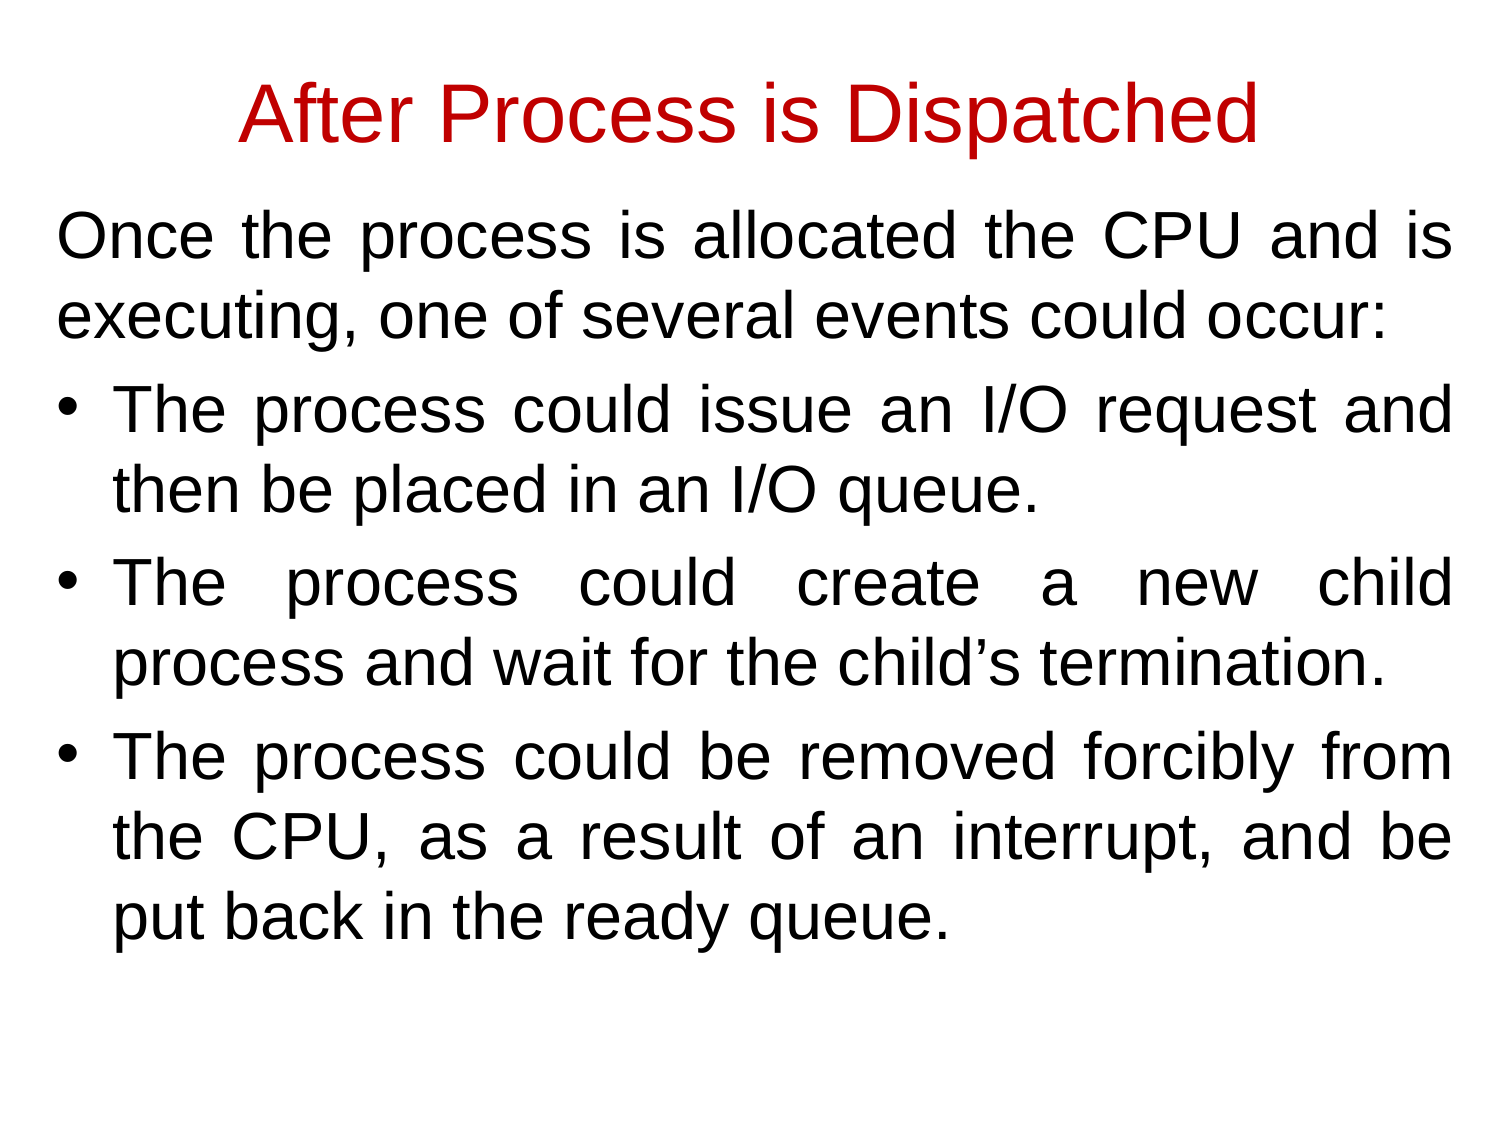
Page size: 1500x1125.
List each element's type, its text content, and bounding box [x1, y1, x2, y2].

list Once the process is allocated the CPU and is executing, one of several events could occur: The process could issue an I/O request and then be placed in an I/O queue. The process could create a new child process and wait for the child’s termination. The process could be removed forcibly from the CPU, as a result of an interrupt, and be put back in the ready queue. [41, 184, 1471, 1094]
title After Process is Dispatched [75, 45, 1425, 173]
